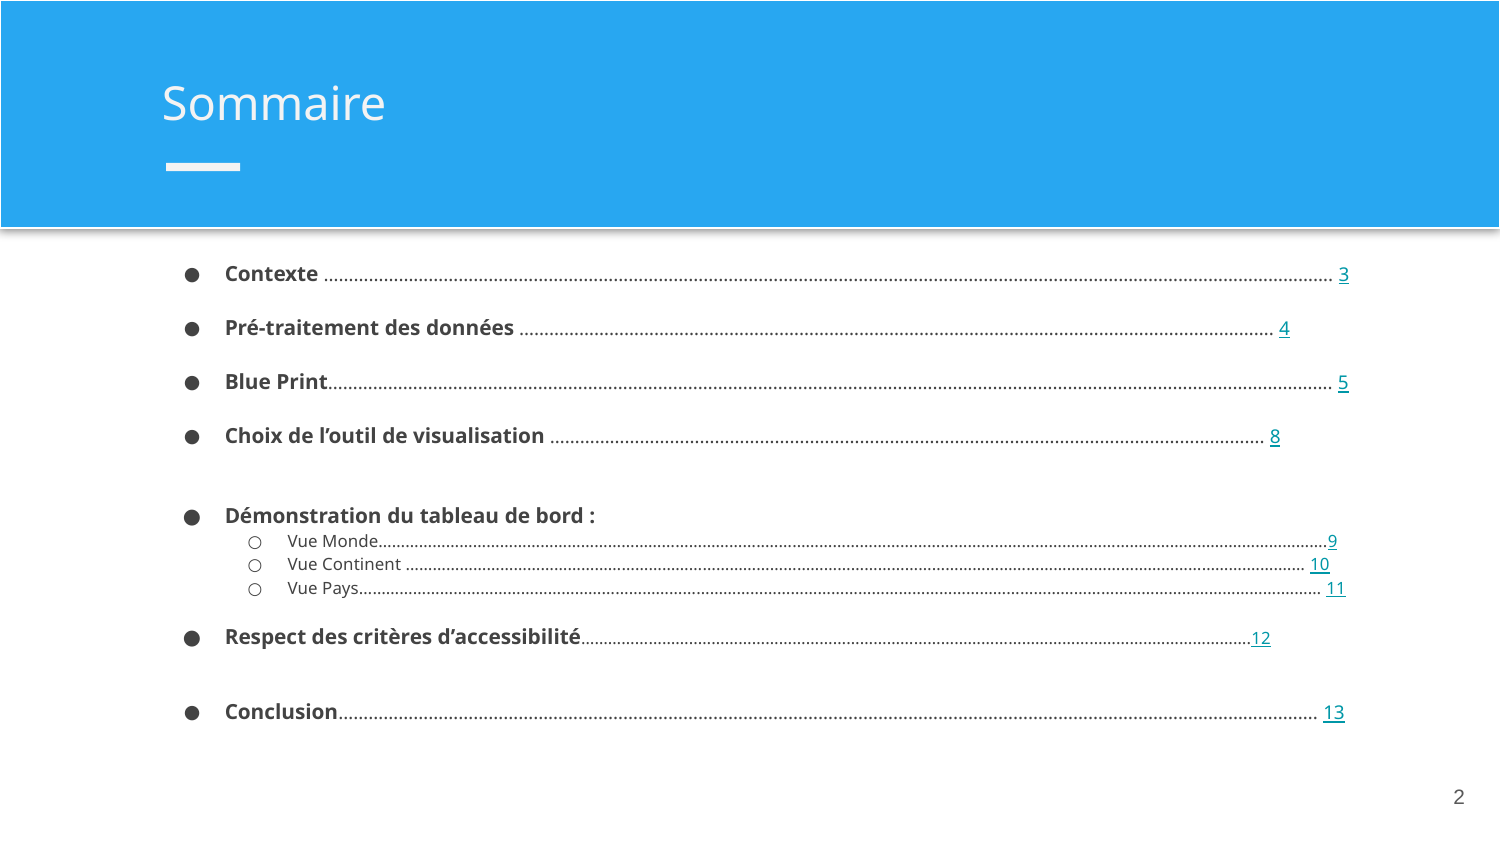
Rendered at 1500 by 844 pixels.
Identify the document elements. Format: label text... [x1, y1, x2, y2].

text_box Sommaire [146, 55, 1500, 150]
slide_number ‹#› [1389, 764, 1480, 830]
list Contexte …………………………………………….…………………………………………………….…………….………………………………………………………………. 3 Pré-traitement des données ……………………………………………..…………………………………………………………………………….………. 4 Blue Print………………………………………………………………..………………………..…………………………………………………………………………….………. 5 Choix de l’outil de visualisation ……………………………………………..……………………………………………………….…………….………. 8 Démonstration du tableau de bord : Vue Monde…………………………………………………………………………..………………………………………………………………………………………….………………….9 Vue Continent …………………………………………………………………………………………………………………………………………………………………….…….…… 10 Vue Pays…………………………………………………………………………………………………………………………………………………………………………………….……… 11 Respect des critères d’accessibilité……………………..………………………………………………………………………………………..………………….12 Conclusion………………………………………………………………………………………………………………………………………………………….…………..……. 13 [146, 244, 1428, 844]
text_box [166, 162, 241, 172]
text_box [0, 0, 1500, 228]
